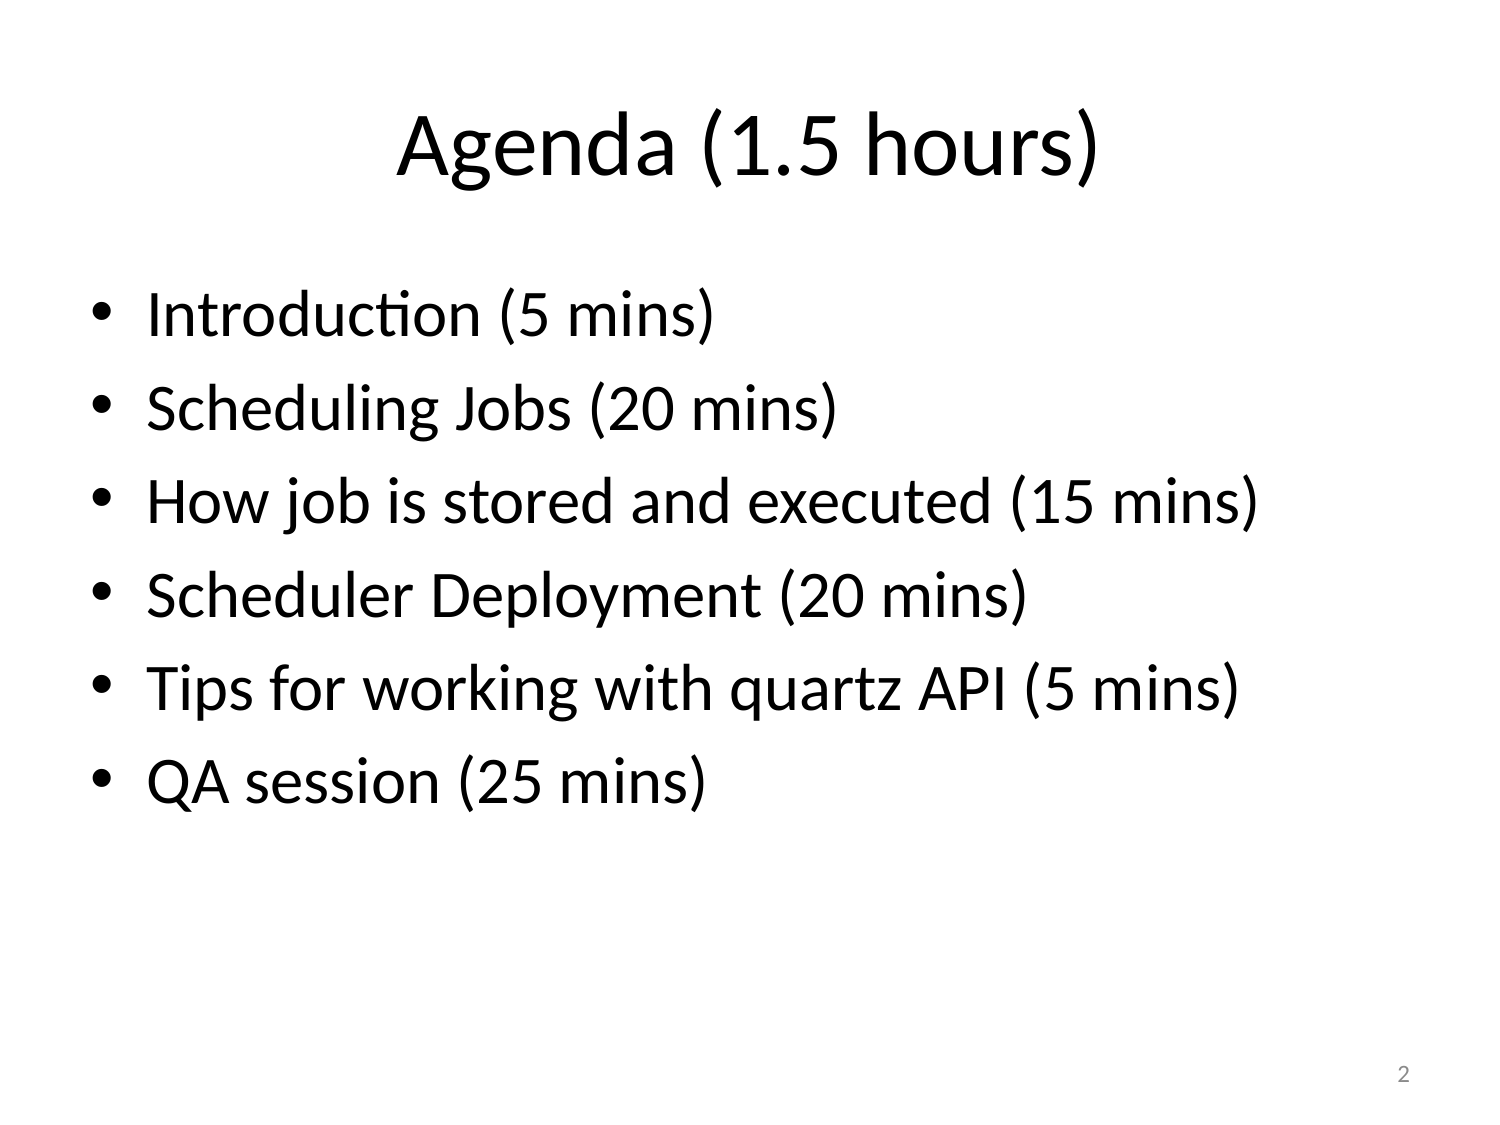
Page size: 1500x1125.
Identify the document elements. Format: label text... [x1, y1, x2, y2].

slide_number 2 [1074, 1042, 1425, 1103]
list Introduction (5 mins) Scheduling Jobs (20 mins) How job is stored and executed (15 mins) Scheduler Deployment (20 mins) Tips for working with quartz API (5 mins) QA session (25 mins) [75, 262, 1425, 1005]
title Agenda (1.5 hours) [75, 45, 1425, 233]
